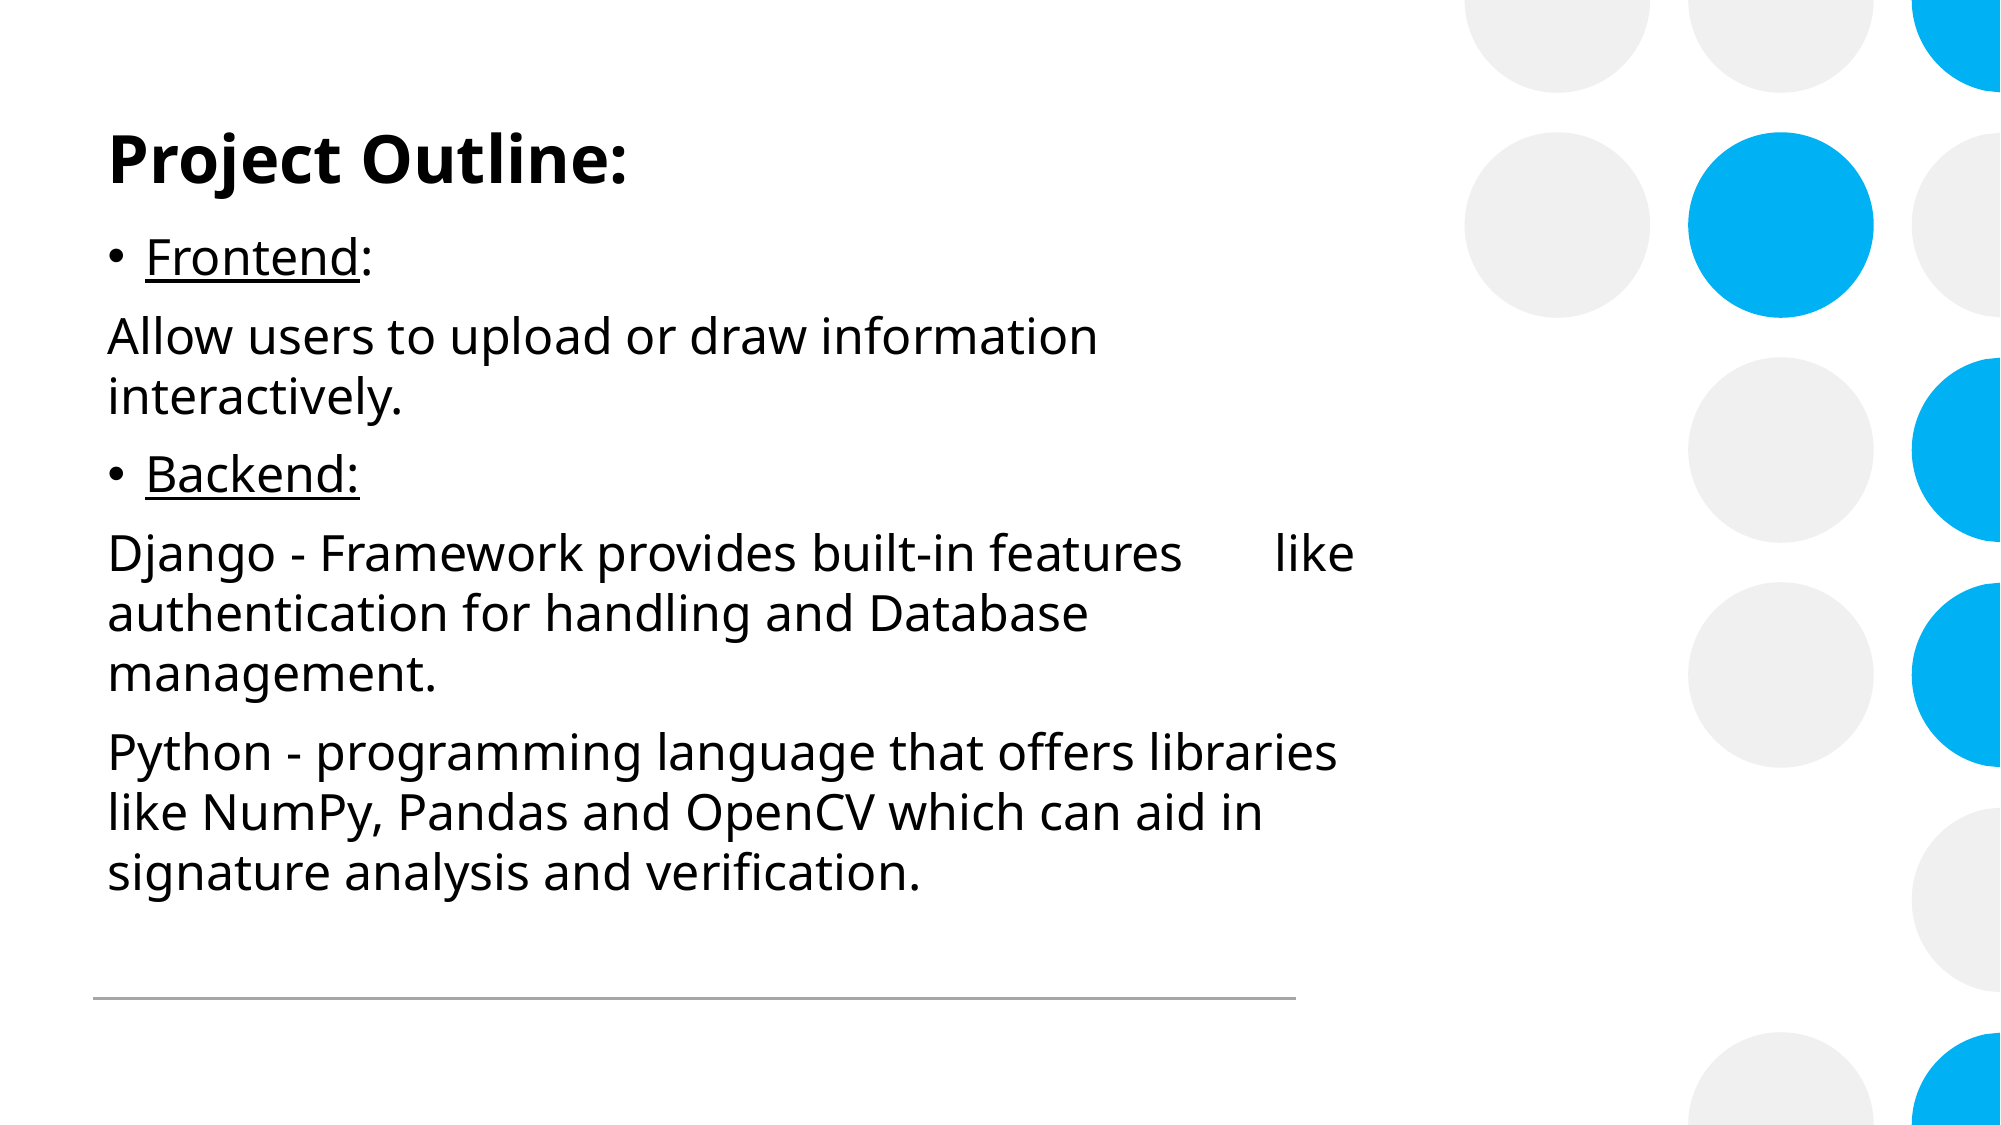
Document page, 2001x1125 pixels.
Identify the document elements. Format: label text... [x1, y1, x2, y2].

list Frontend: Allow users to upload or draw information interactively. Backend: Django - Framework provides built-in features like authentication for handling and Database management. Python - programming language that offers libraries like NumPy, Pandas and OpenCV which can aid in signature analysis and verification. [92, 217, 1409, 946]
title Project Outline: [92, 108, 1297, 217]
